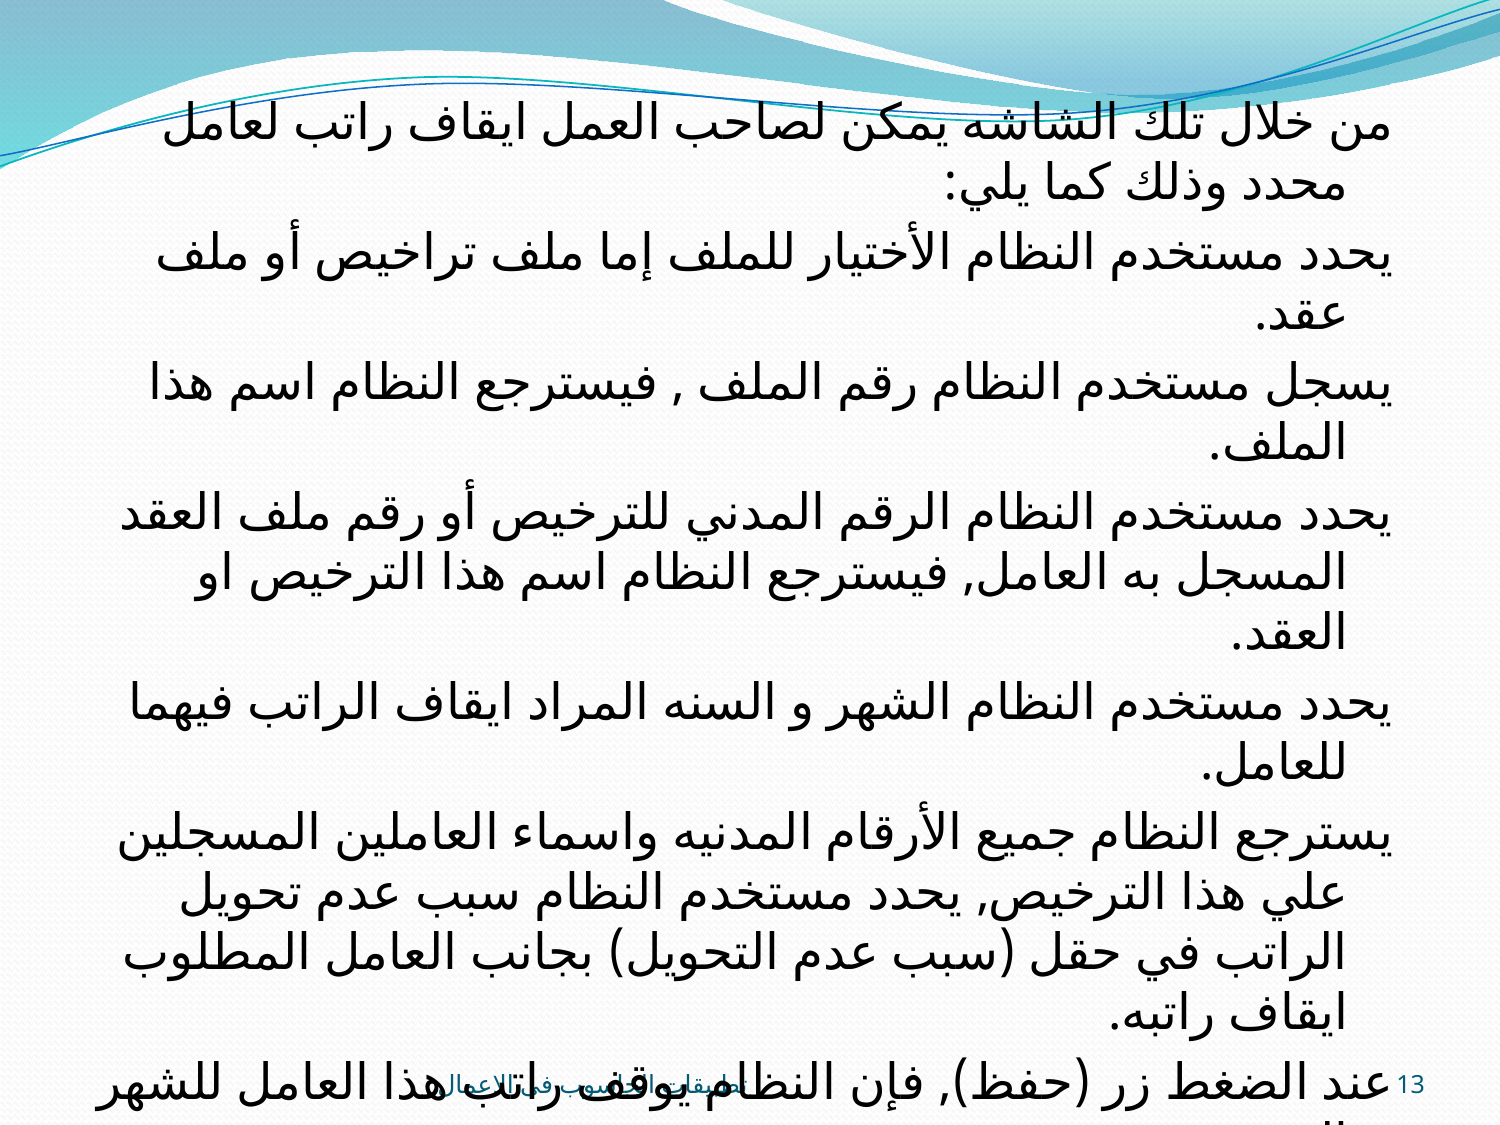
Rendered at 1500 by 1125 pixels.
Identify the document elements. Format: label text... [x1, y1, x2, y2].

footer تطبيقات الحاسوب فى الاعمال [437, 1042, 988, 1103]
slide_number 13 [1299, 1042, 1425, 1103]
list من خلال تلك الشاشه يمكن لصاحب العمل ايقاف راتب لعامل محدد وذلك كما يلي: يحدد مستخدم النظام الأختيار للملف إما ملف تراخيص أو ملف عقد. يسجل مستخدم النظام رقم الملف , فيسترجع النظام اسم هذا الملف. يحدد مستخدم النظام الرقم المدني للترخيص أو رقم ملف العقد المسجل به العامل, فيسترجع النظام اسم هذا الترخيص او العقد. يحدد مستخدم النظام الشهر و السنه المراد ايقاف الراتب فيهما للعامل. يسترجع النظام جميع الأرقام المدنيه واسماء العاملين المسجلين علي هذا الترخيص, يحدد مستخدم النظام سبب عدم تحويل الراتب في حقل (سبب عدم التحويل) بجانب العامل المطلوب ايقاف راتبه. عند الضغط زر (حفظ), فإن النظام يوقف راتب هذا العامل للشهر المحدد. لرفع الأيقاف عن عامل يقوم المستخدم بوضع علامه تصحيح في مربع (ساري) بجانب العامل ثم الضغط زر (حفظ), فإن النظام يرفع الأيقاف عن راتب هذا العامل للشهر المحدد ويمكن صرف الراتب له من خلال شاشه طلب صرف الرواتب.عند الضغط زر (خروج) فإن النظام يخرج الي الشاشه الرئيسيه للخدمه. [58, 82, 1409, 803]
